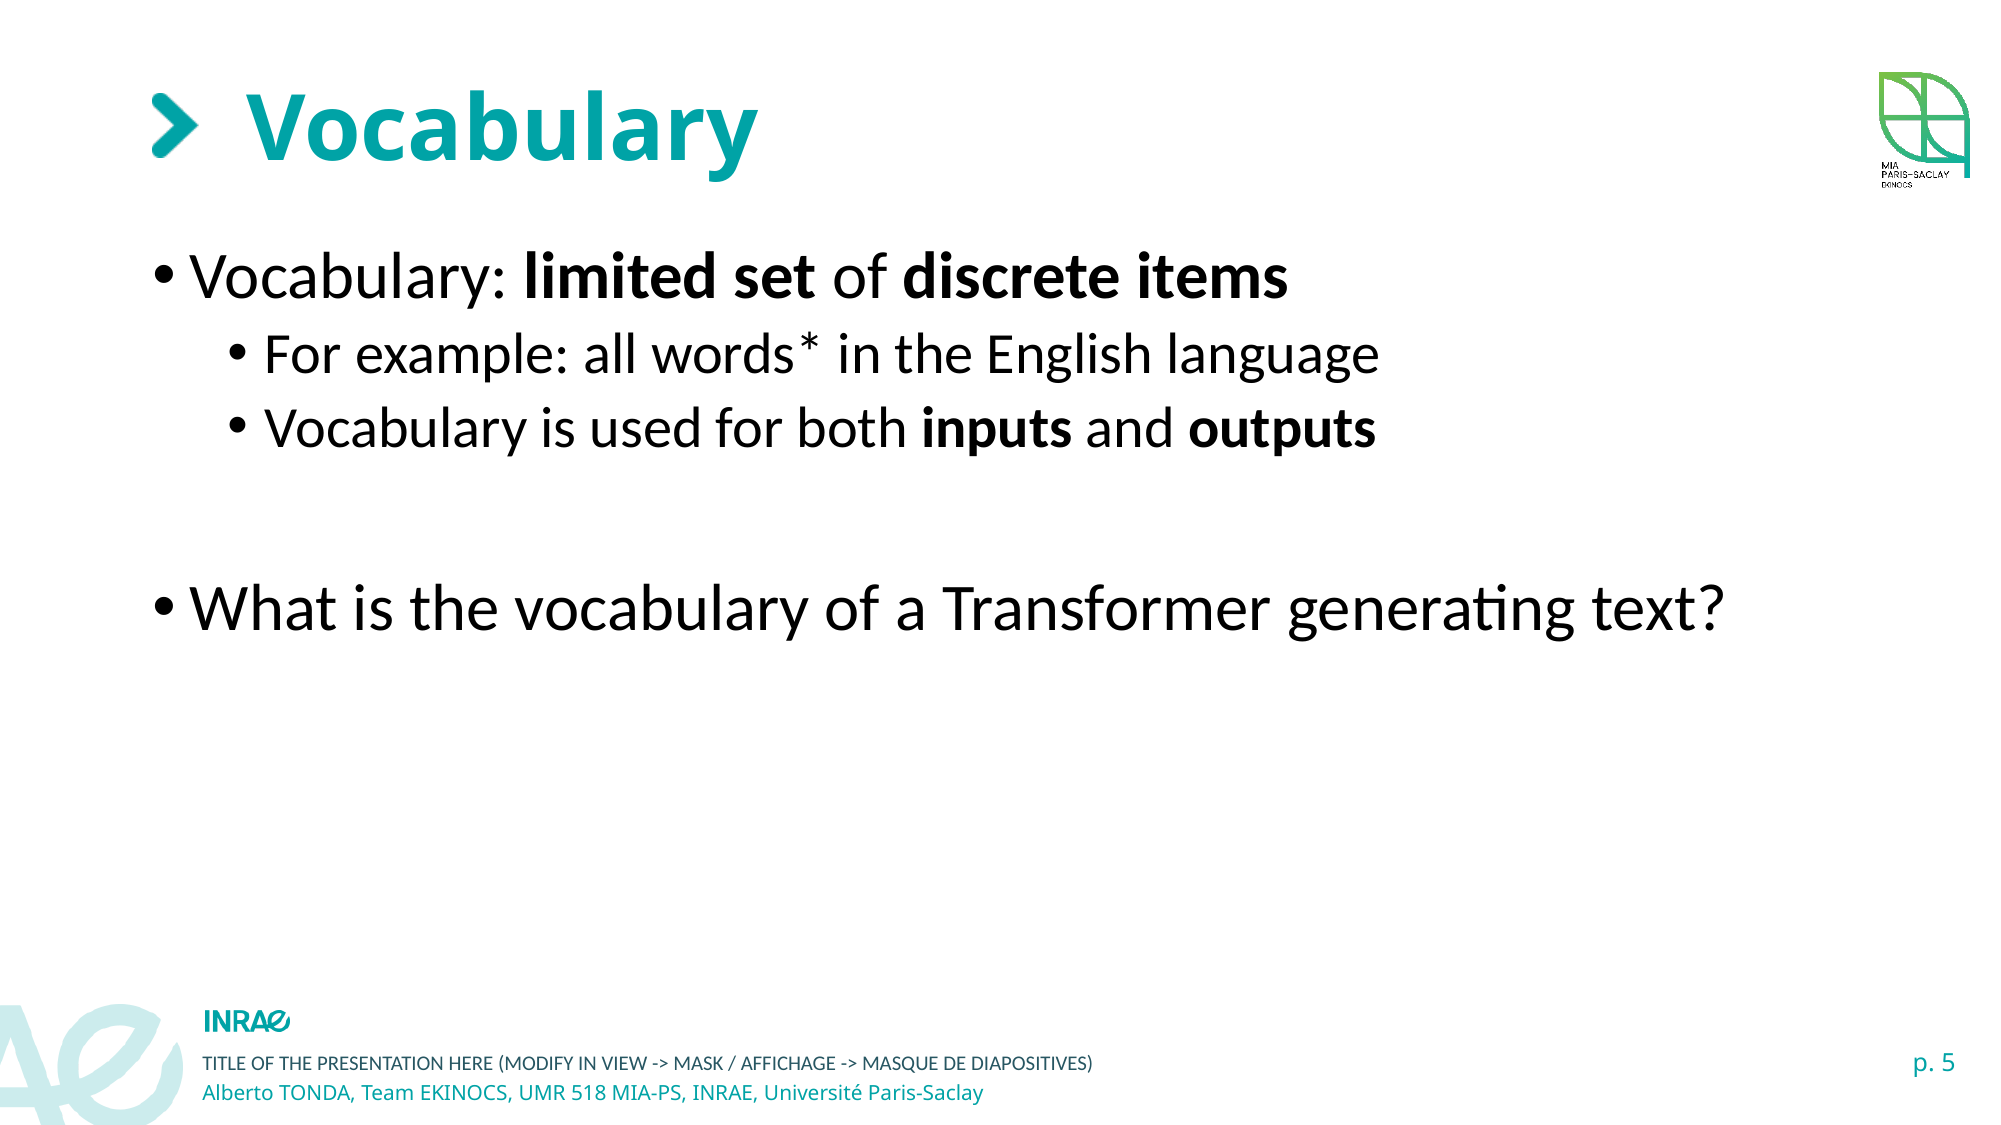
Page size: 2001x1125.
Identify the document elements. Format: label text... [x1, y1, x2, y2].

list Vocabulary: limited set of discrete items For example: all words* in the English language Vocabulary is used for both inputs and outputs What is the vocabulary of a Transformer generating text? [137, 233, 1863, 1001]
picture [0, 996, 329, 1125]
picture [152, 93, 200, 158]
title Vocabulary [137, 59, 1863, 203]
picture [1862, 54, 1986, 205]
